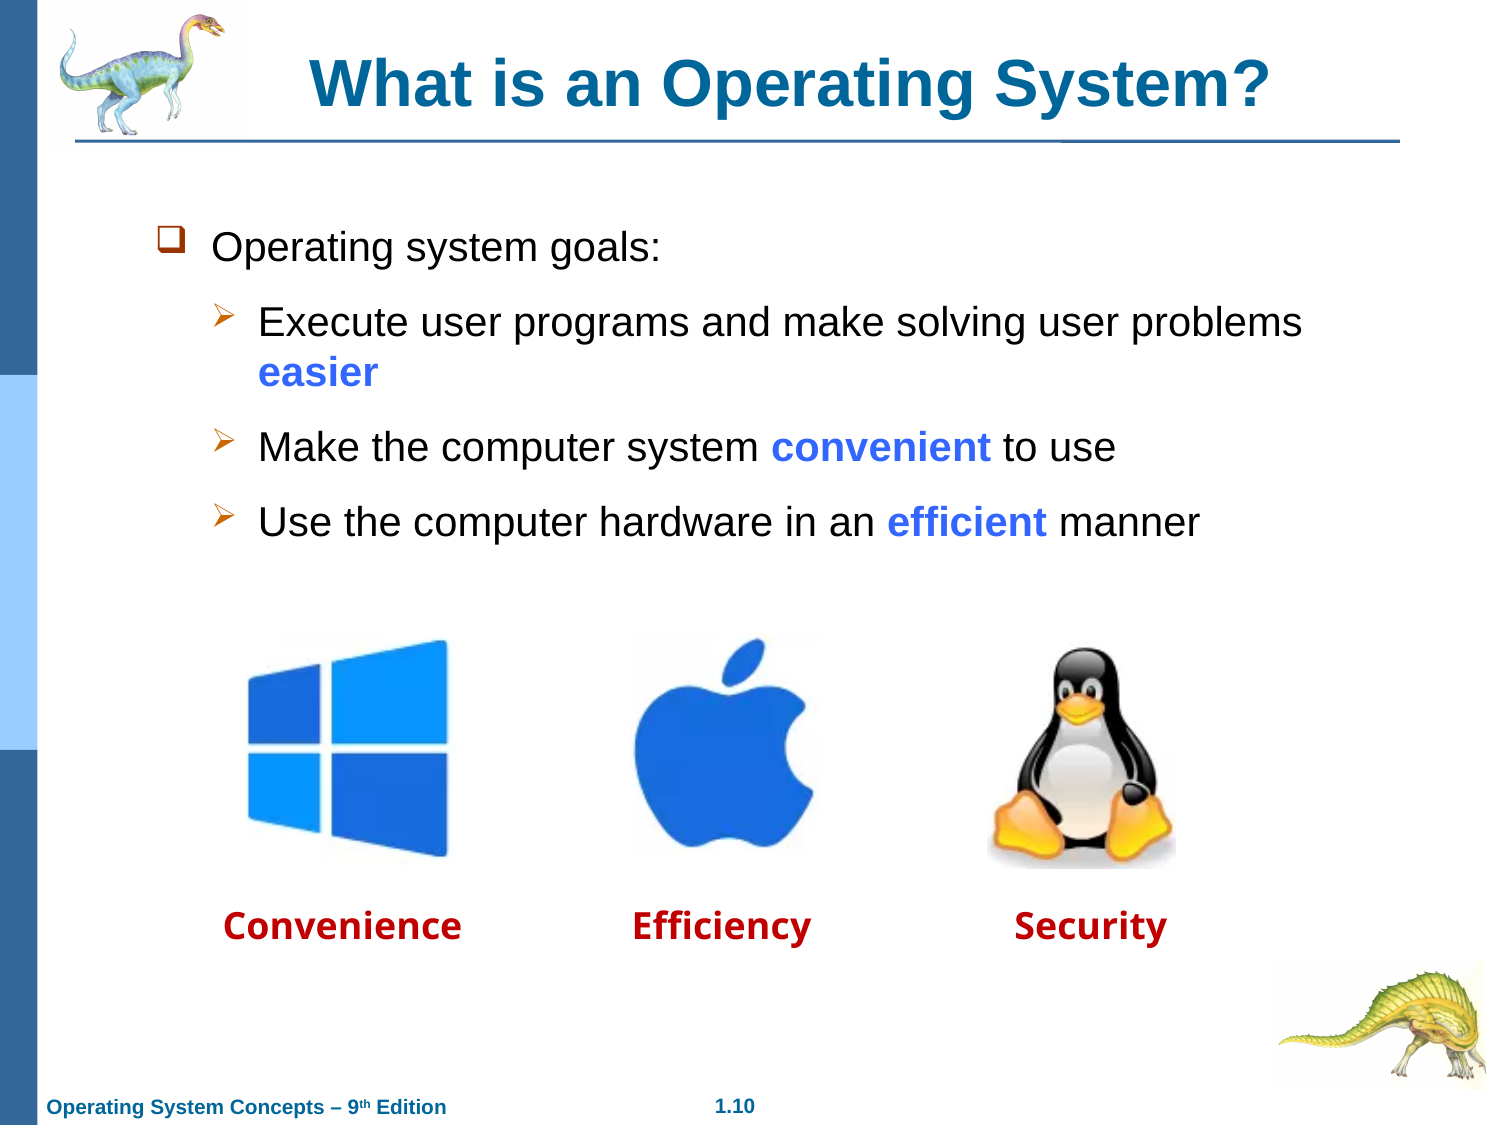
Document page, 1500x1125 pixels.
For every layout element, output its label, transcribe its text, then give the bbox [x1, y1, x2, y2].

picture [231, 637, 469, 866]
picture [46, 0, 243, 149]
picture [630, 633, 819, 854]
text_box Convenience [207, 894, 513, 954]
text_box Security [999, 894, 1305, 954]
title What is an Operating System? [158, 32, 1425, 128]
text_box Efficiency [616, 894, 922, 954]
picture [1275, 959, 1486, 1090]
picture [987, 641, 1176, 869]
list Operating system goals: Execute user programs and make solving user problems easier Make the computer system convenient to use Use the computer hardware in an efficient manner [139, 212, 1419, 895]
